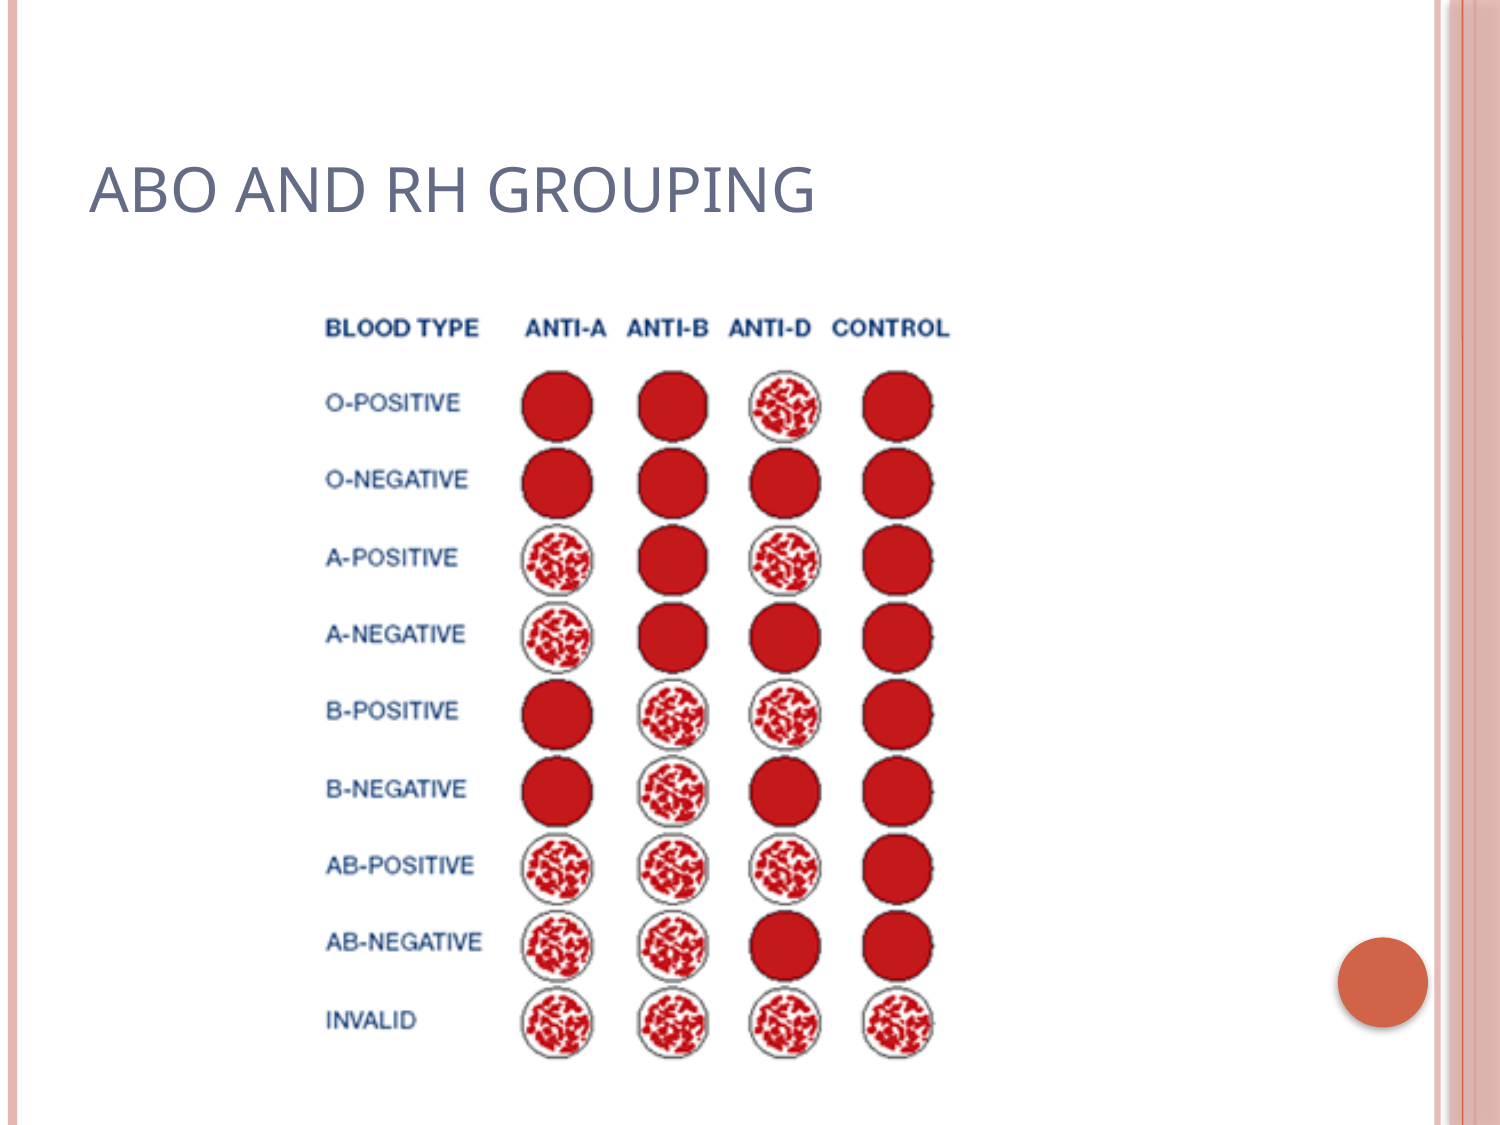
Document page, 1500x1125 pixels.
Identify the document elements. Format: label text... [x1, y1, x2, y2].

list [286, 299, 976, 1074]
title ABO and Rh grouping [75, 45, 1300, 233]
